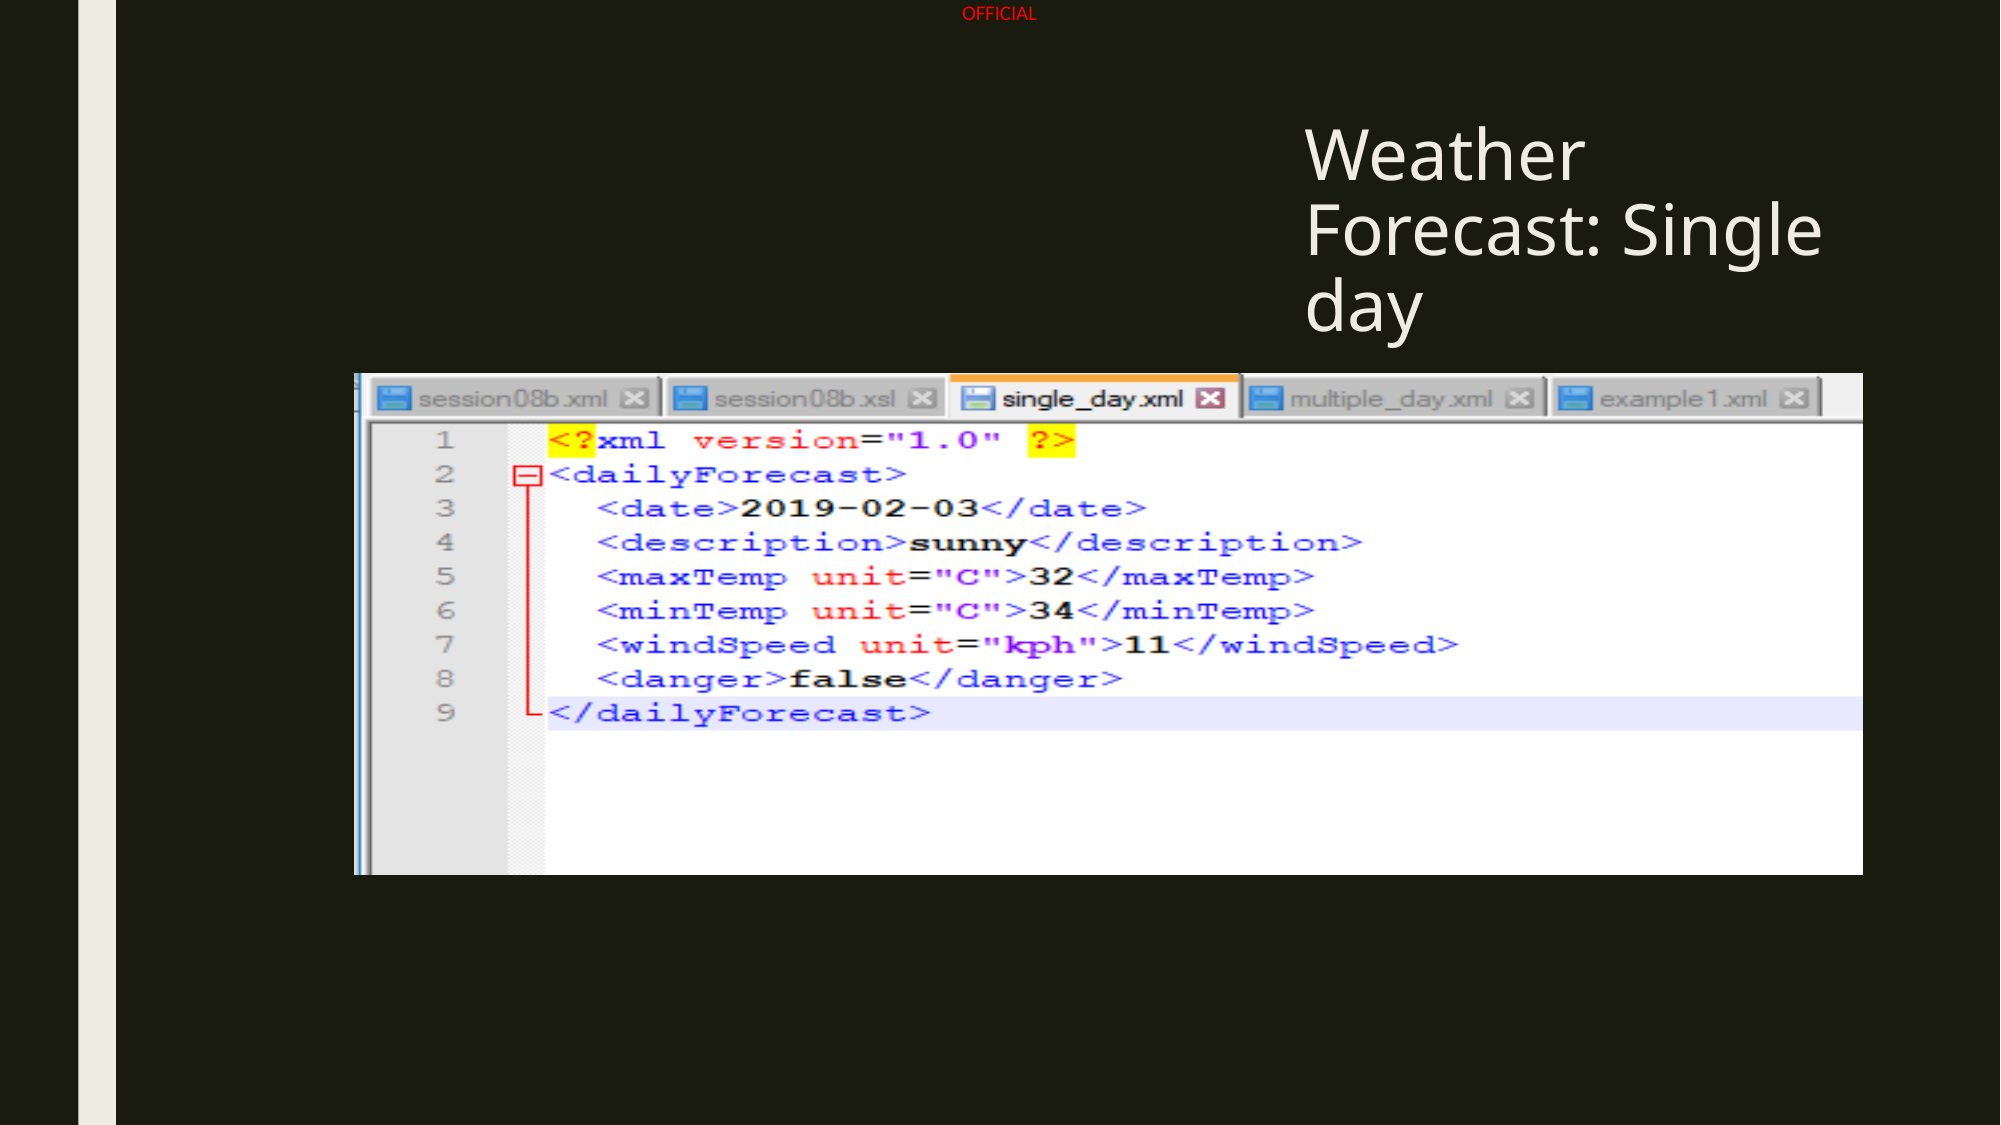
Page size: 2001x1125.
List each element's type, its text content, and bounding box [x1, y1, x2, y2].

text_box [76, 0, 119, 1125]
title Weather Forecast: Single day [1289, 112, 1890, 357]
picture [354, 373, 1863, 875]
